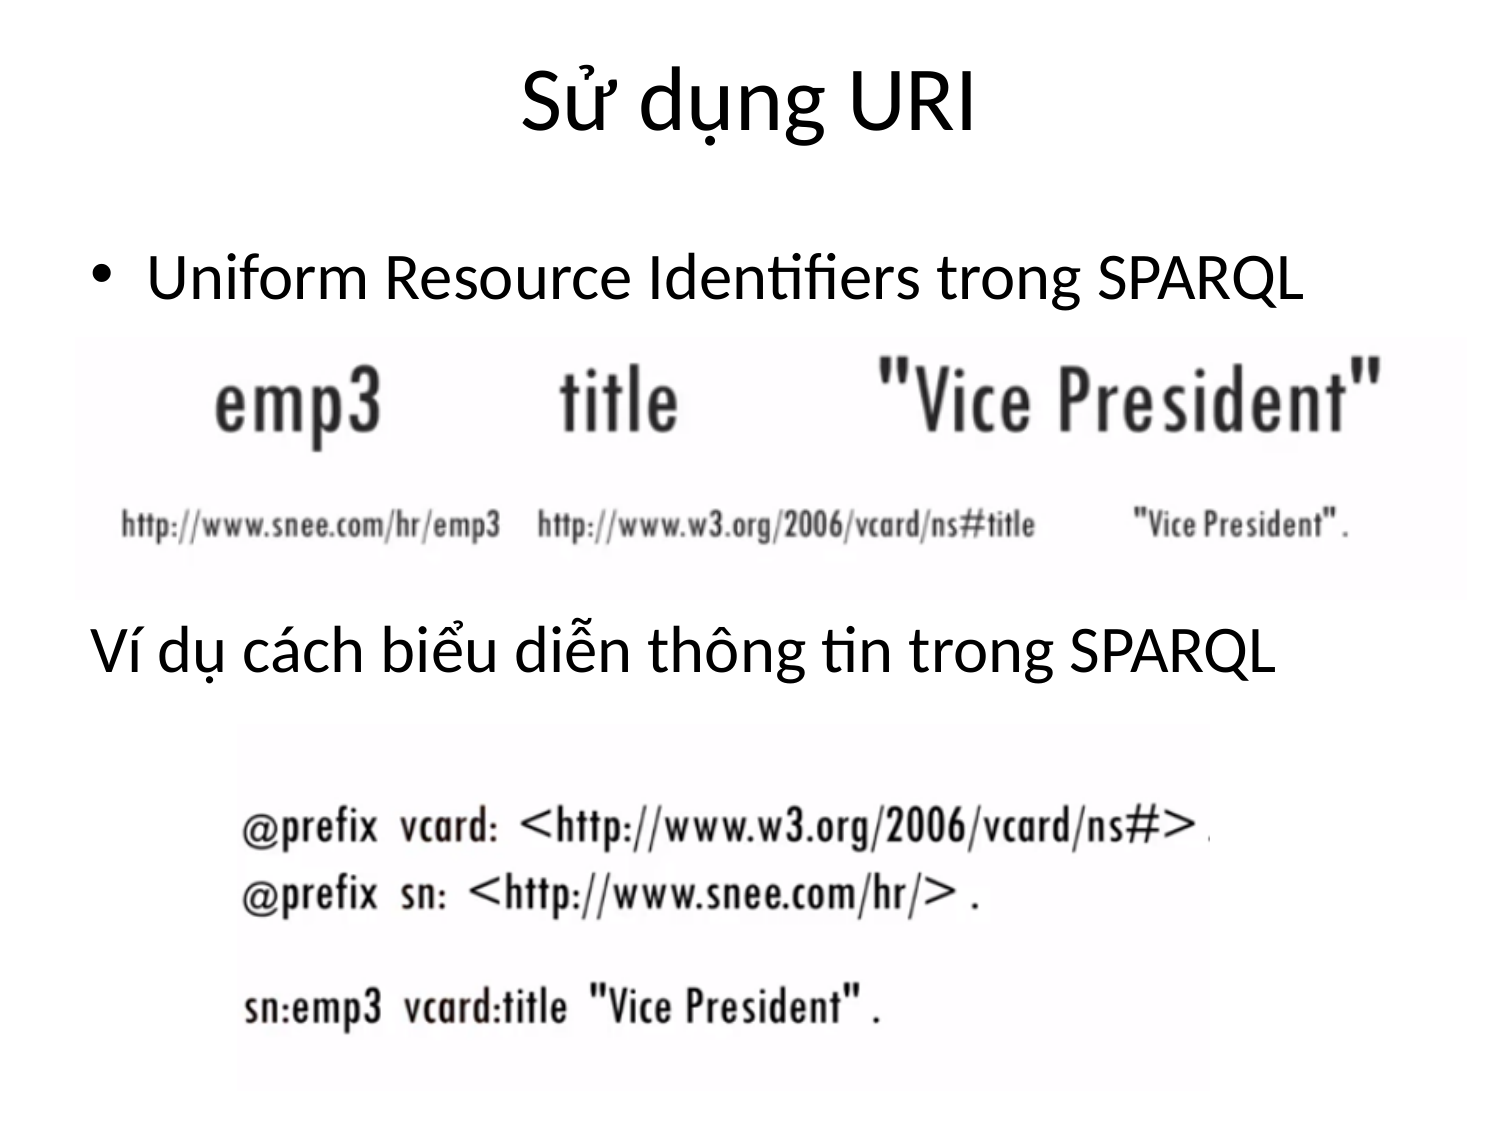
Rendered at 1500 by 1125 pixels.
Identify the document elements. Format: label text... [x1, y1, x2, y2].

title Sử dụng URI [75, 0, 1425, 188]
list Uniform Resource Identifiers trong SPARQL Ví dụ cách biểu diễn thông tin trong SPARQL [75, 224, 1425, 336]
picture [74, 337, 1467, 601]
picture [237, 724, 1210, 1091]
list Uniform Resource Identifiers trong SPARQL Ví dụ cách biểu diễn thông tin trong SPARQL [75, 609, 1425, 968]
